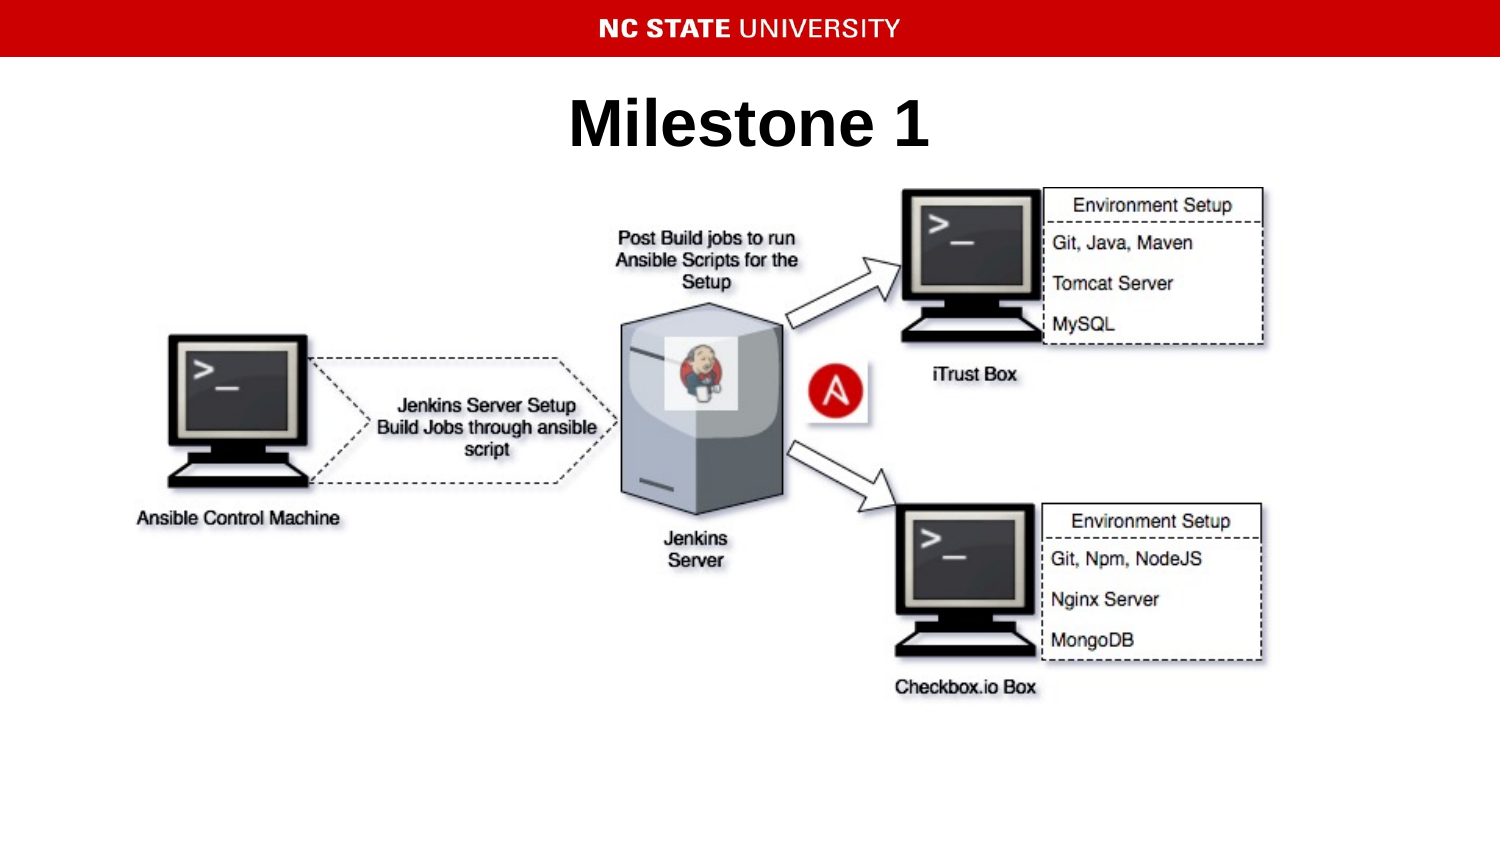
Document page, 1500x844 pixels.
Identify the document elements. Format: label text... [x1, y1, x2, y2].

title Milestone 1 [51, 72, 1449, 167]
picture [0, 0, 1500, 57]
picture [133, 187, 1367, 844]
